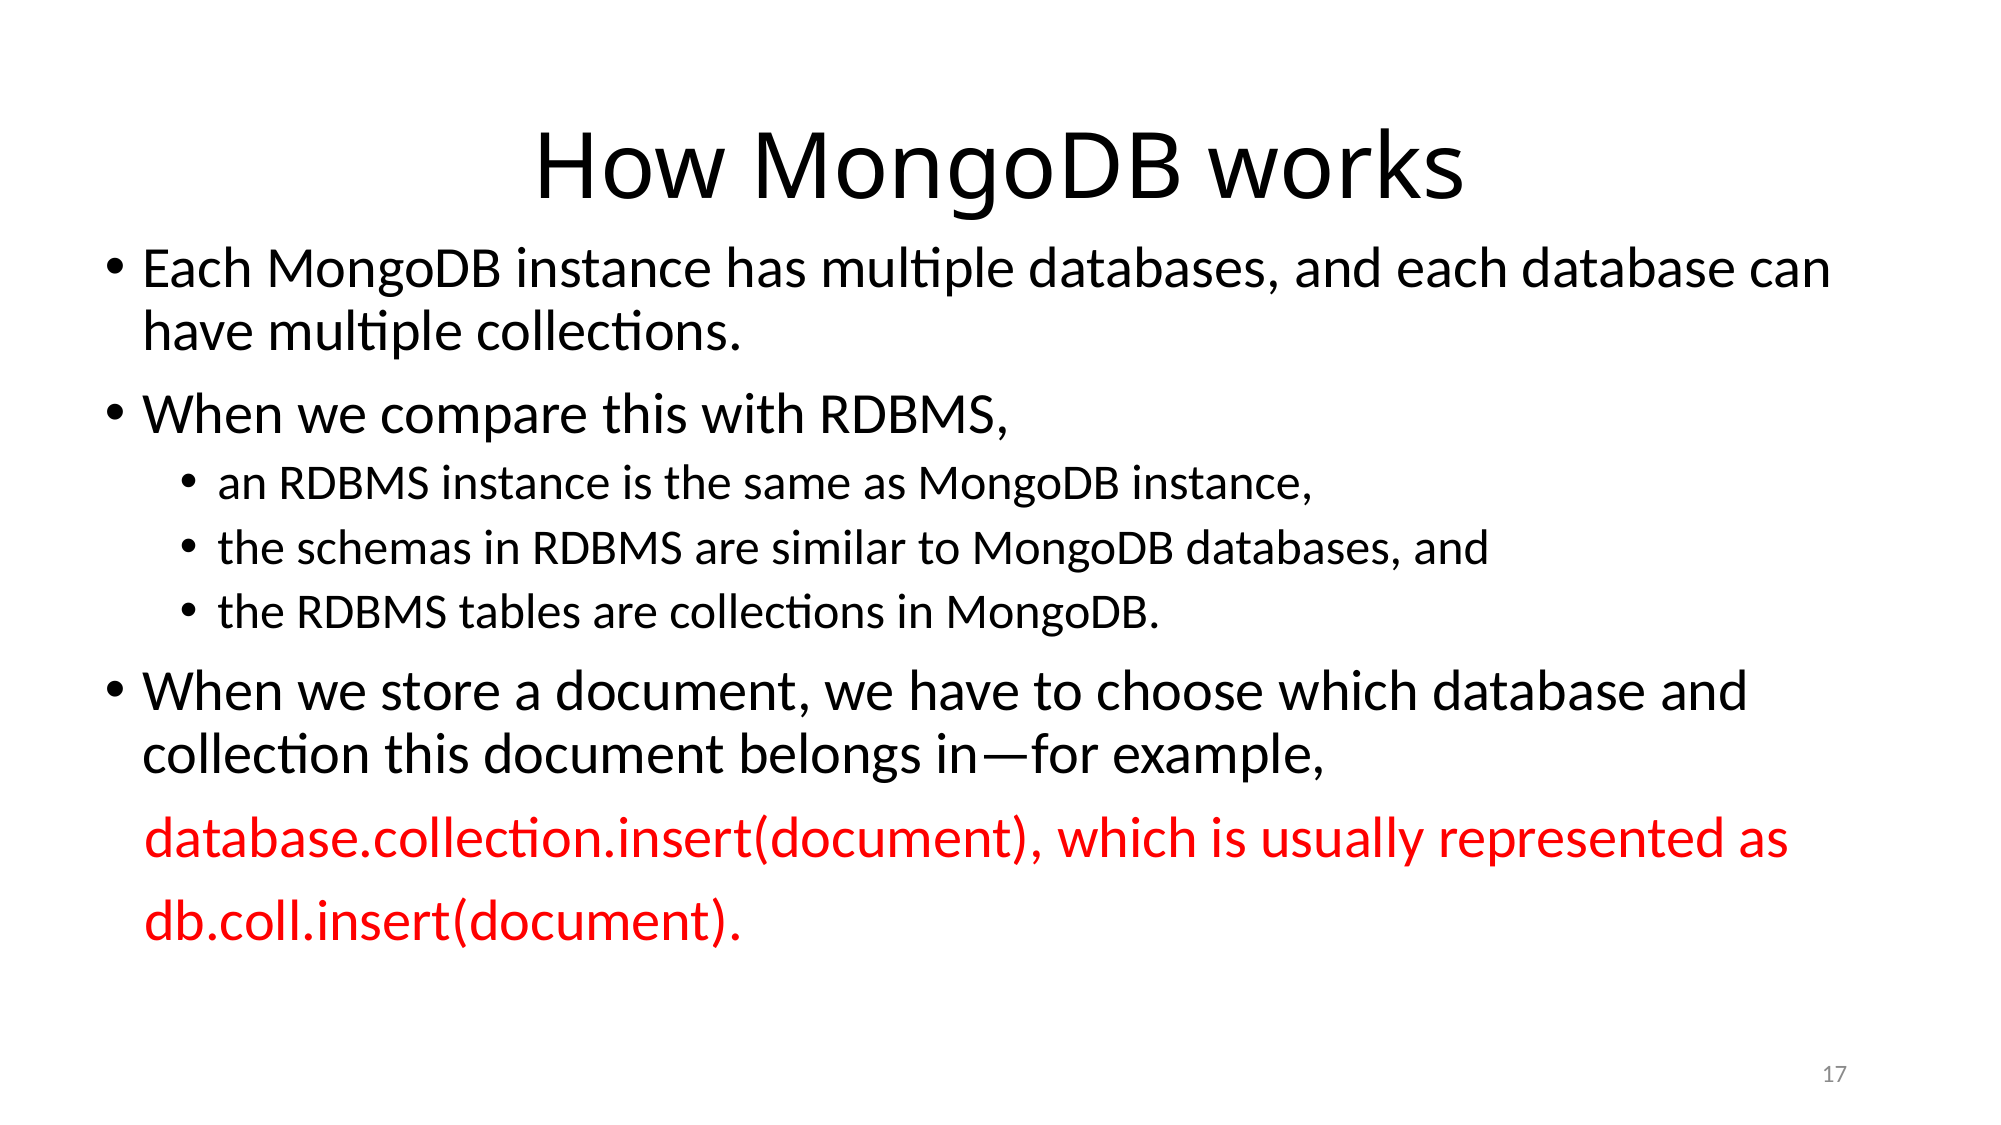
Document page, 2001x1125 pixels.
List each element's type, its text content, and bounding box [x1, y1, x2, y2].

list Each MongoDB instance has multiple databases, and each database can have multiple collections. When we compare this with RDBMS, an RDBMS instance is the same as MongoDB instance, the schemas in RDBMS are similar to MongoDB databases, and the RDBMS tables are collections in MongoDB. When we store a document, we have to choose which database and collection this document belongs in—for example, database.collection.insert(document), which is usually represented as db.coll.insert(document). [89, 229, 1863, 1014]
slide_number 17 [1412, 1042, 1863, 1103]
title How MongoDB works [137, 59, 1863, 229]
